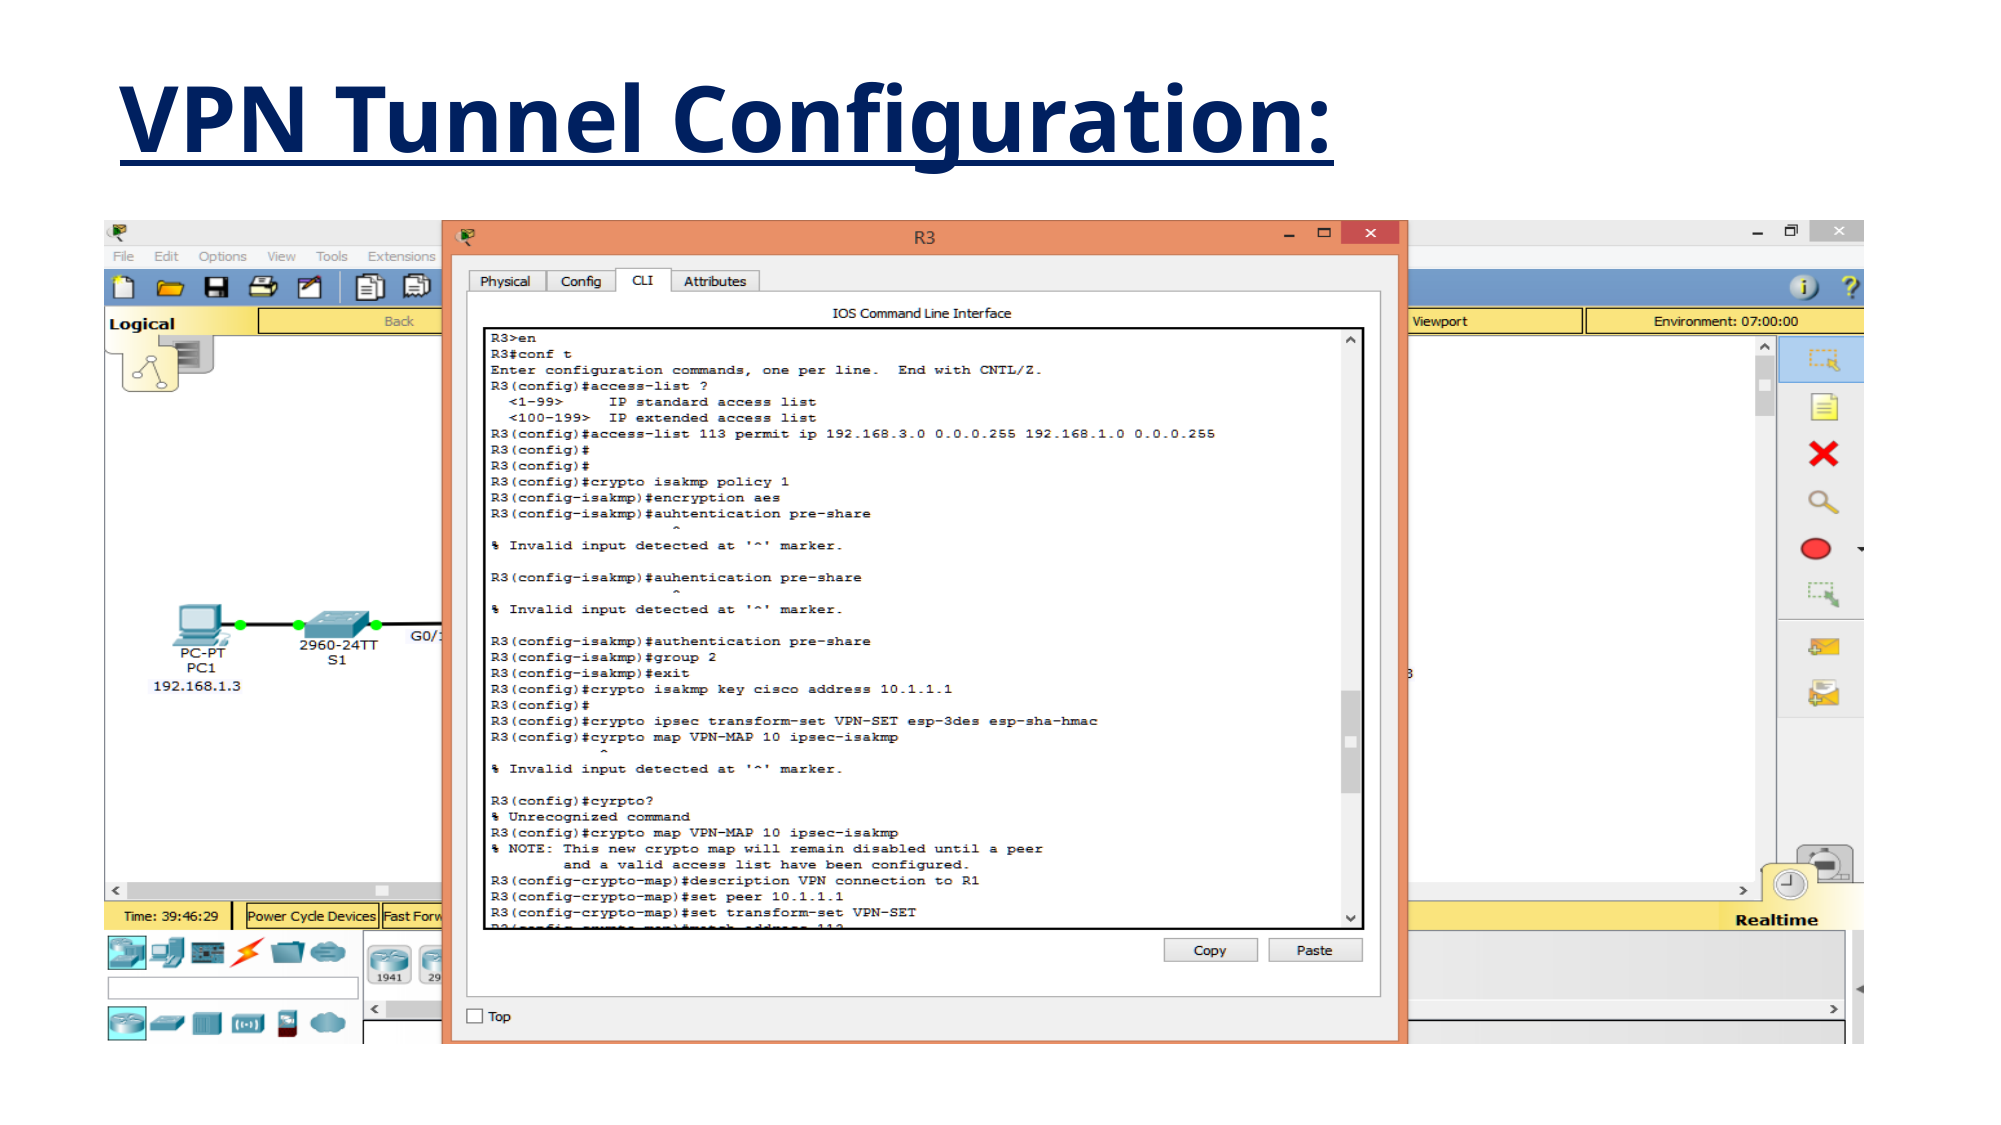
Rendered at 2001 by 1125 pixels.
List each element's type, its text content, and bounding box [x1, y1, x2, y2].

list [104, 220, 1864, 1044]
title VPN Tunnel Configuration: [104, 59, 1925, 187]
